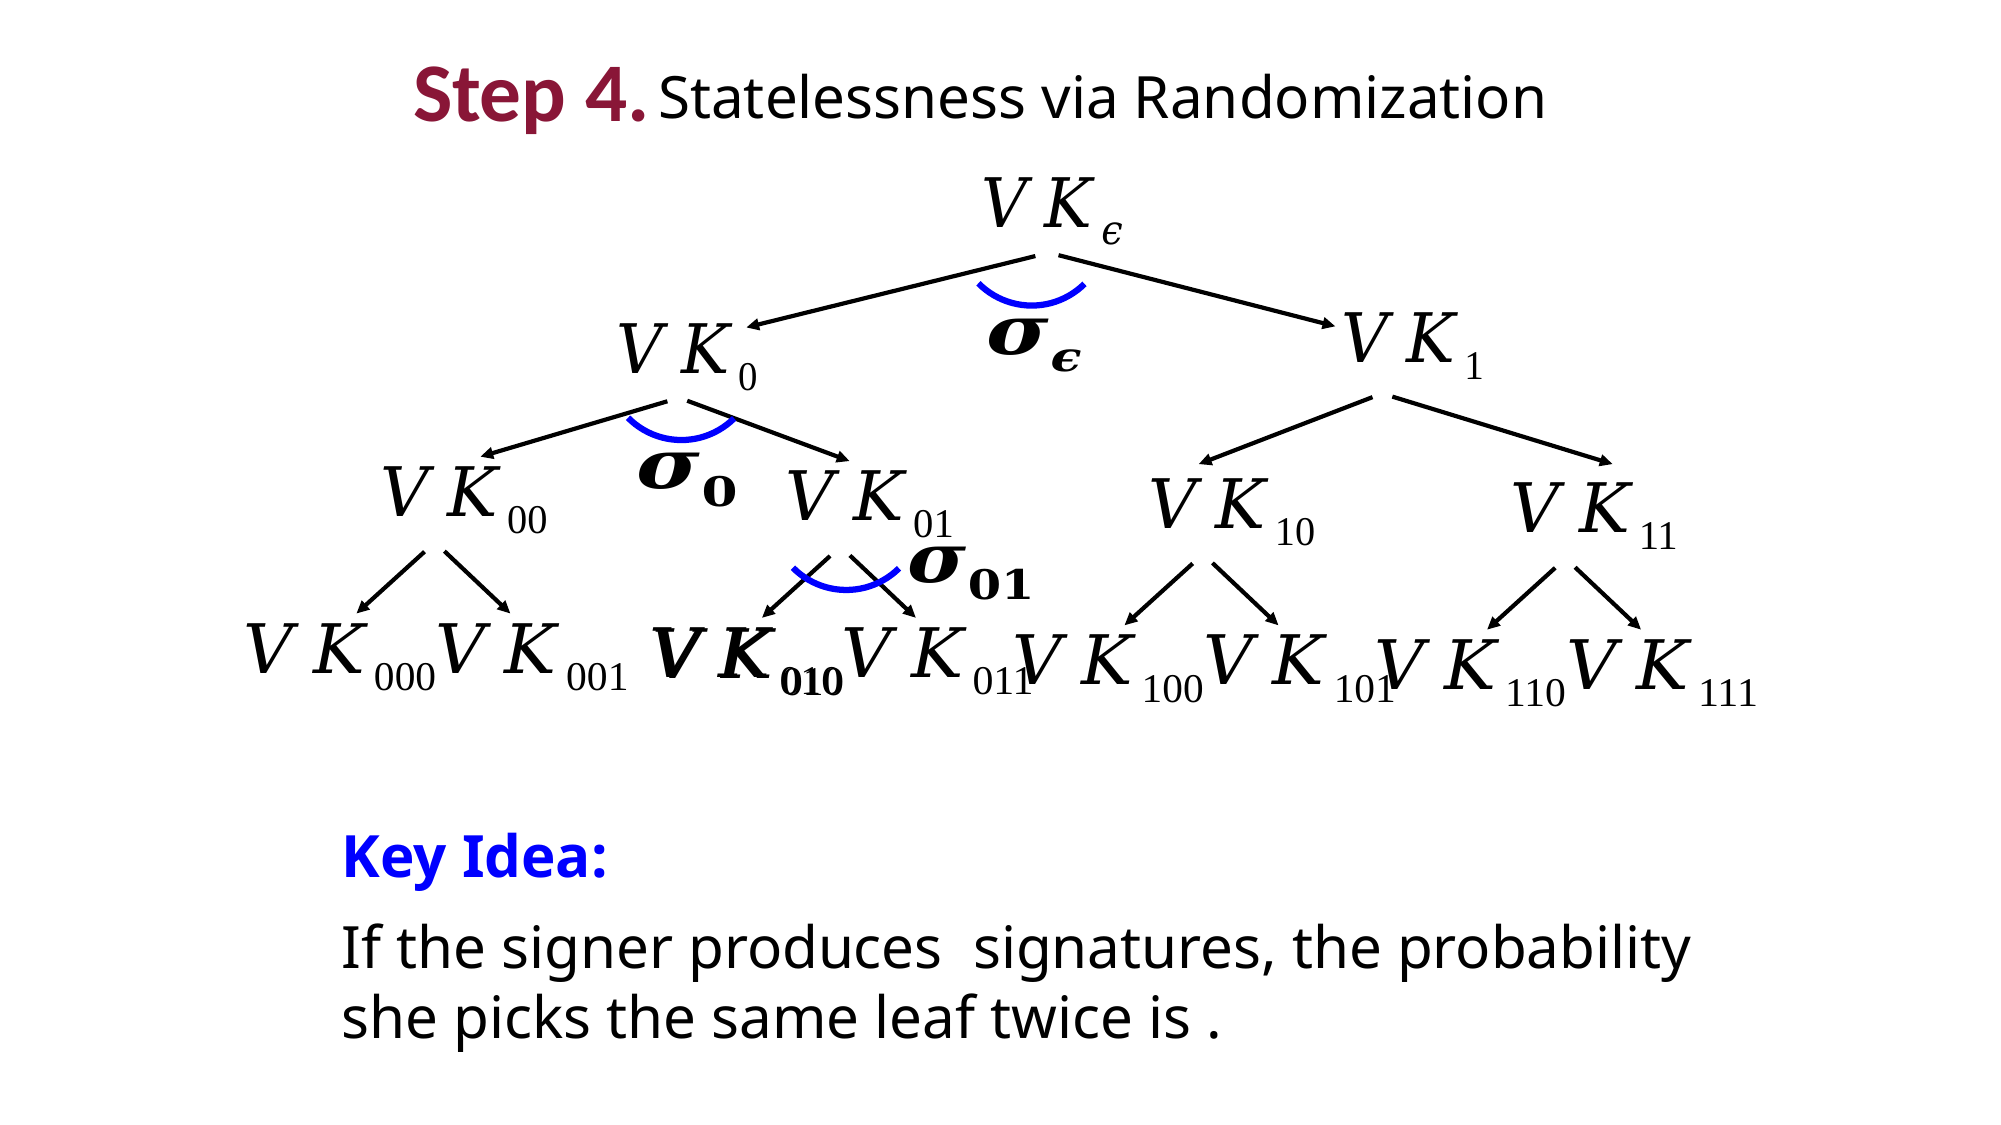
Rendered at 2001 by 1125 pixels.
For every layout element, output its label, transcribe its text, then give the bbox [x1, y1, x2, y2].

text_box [1011, 467, 1397, 712]
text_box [1391, 396, 1613, 465]
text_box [1198, 396, 1374, 465]
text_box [649, 610, 1011, 704]
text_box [480, 400, 605, 456]
text_box Key Idea: [326, 811, 1291, 898]
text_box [243, 456, 631, 700]
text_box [605, 155, 1108, 610]
text_box Statelessness via Randomization [643, 52, 1562, 138]
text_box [1374, 472, 1760, 716]
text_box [1108, 167, 1336, 328]
text_box Step 4. [370, 30, 693, 161]
